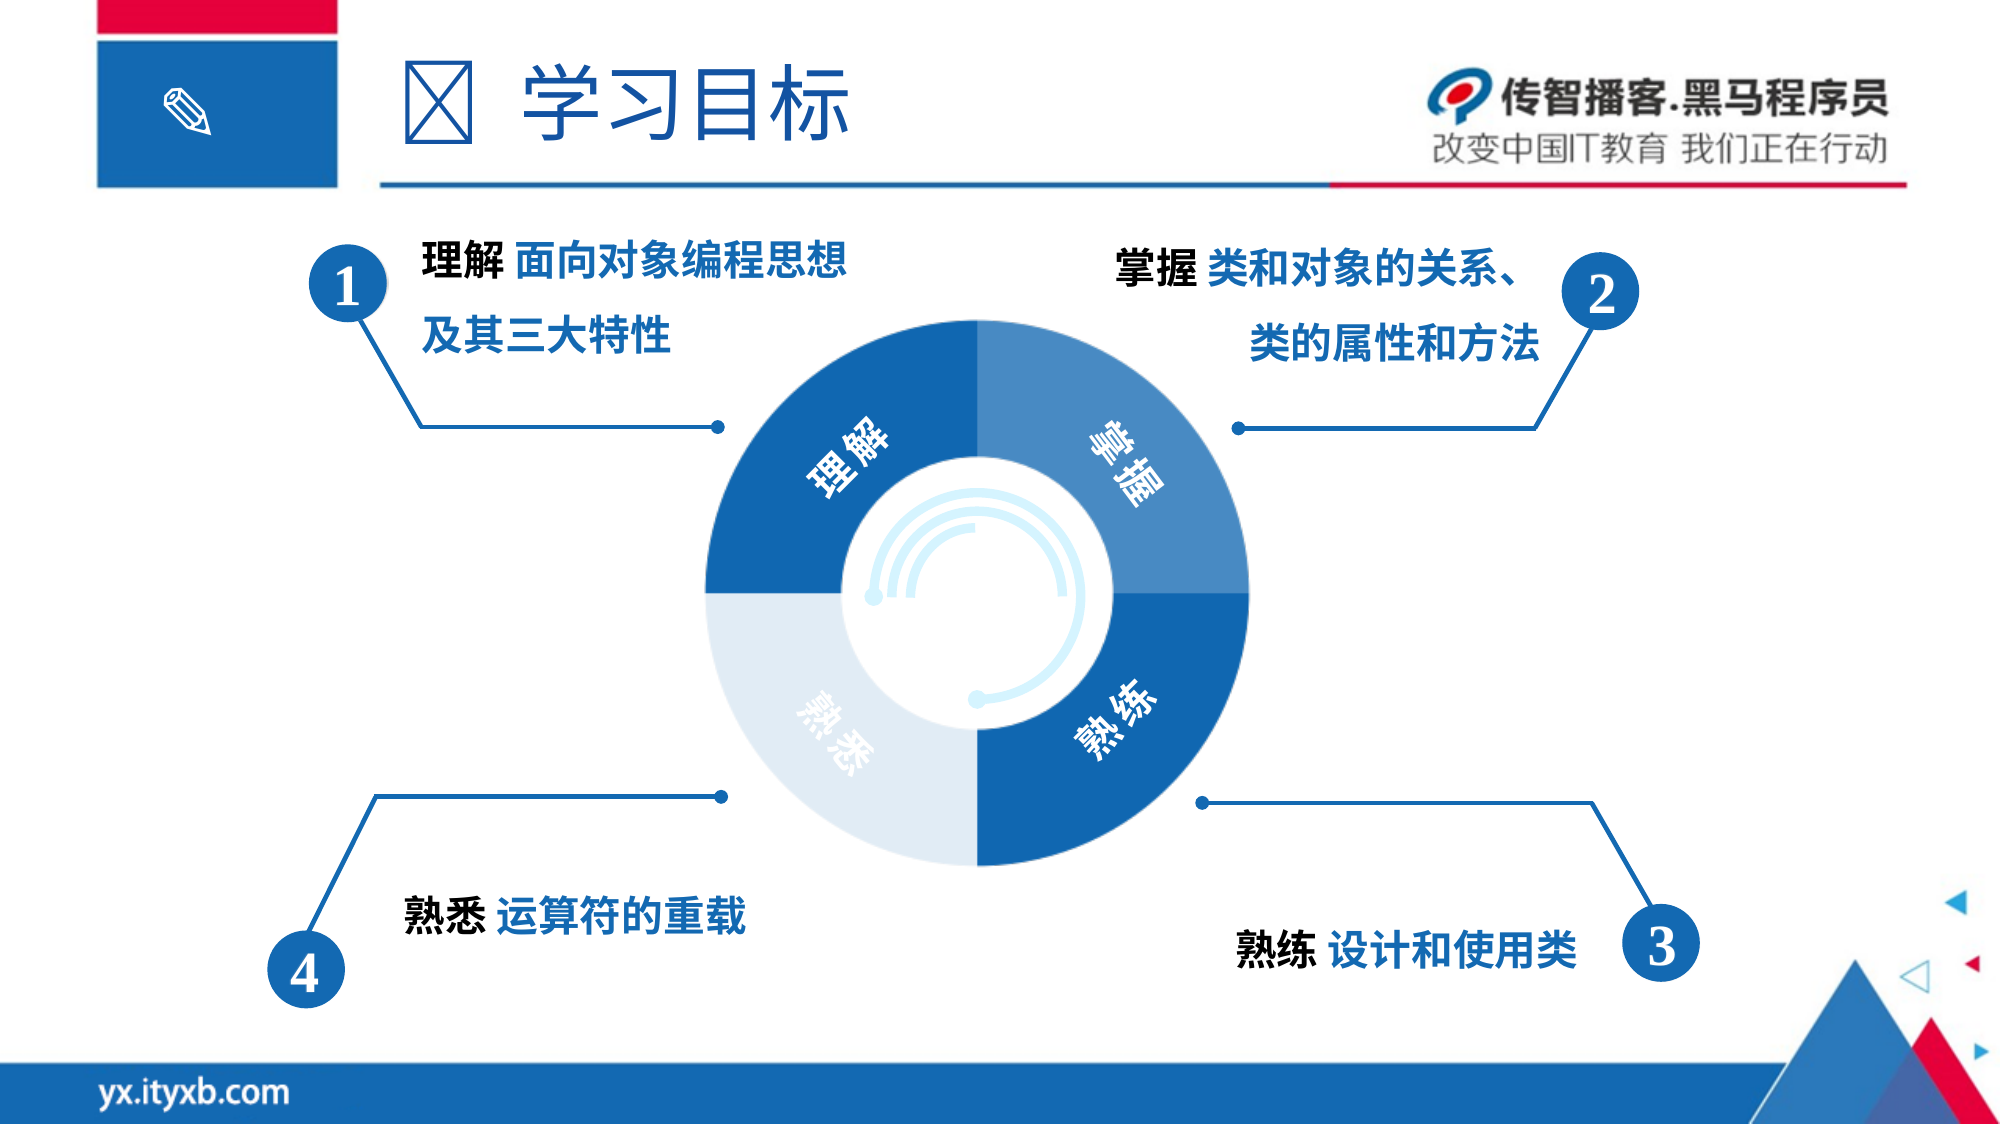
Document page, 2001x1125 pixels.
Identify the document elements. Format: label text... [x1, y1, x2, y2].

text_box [1138, 804, 1700, 986]
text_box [267, 796, 911, 1013]
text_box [1062, 208, 1640, 429]
text_box  学习目标 [382, 43, 1227, 159]
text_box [532, 285, 1420, 899]
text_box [308, 199, 865, 428]
picture [0, 0, 2000, 1124]
